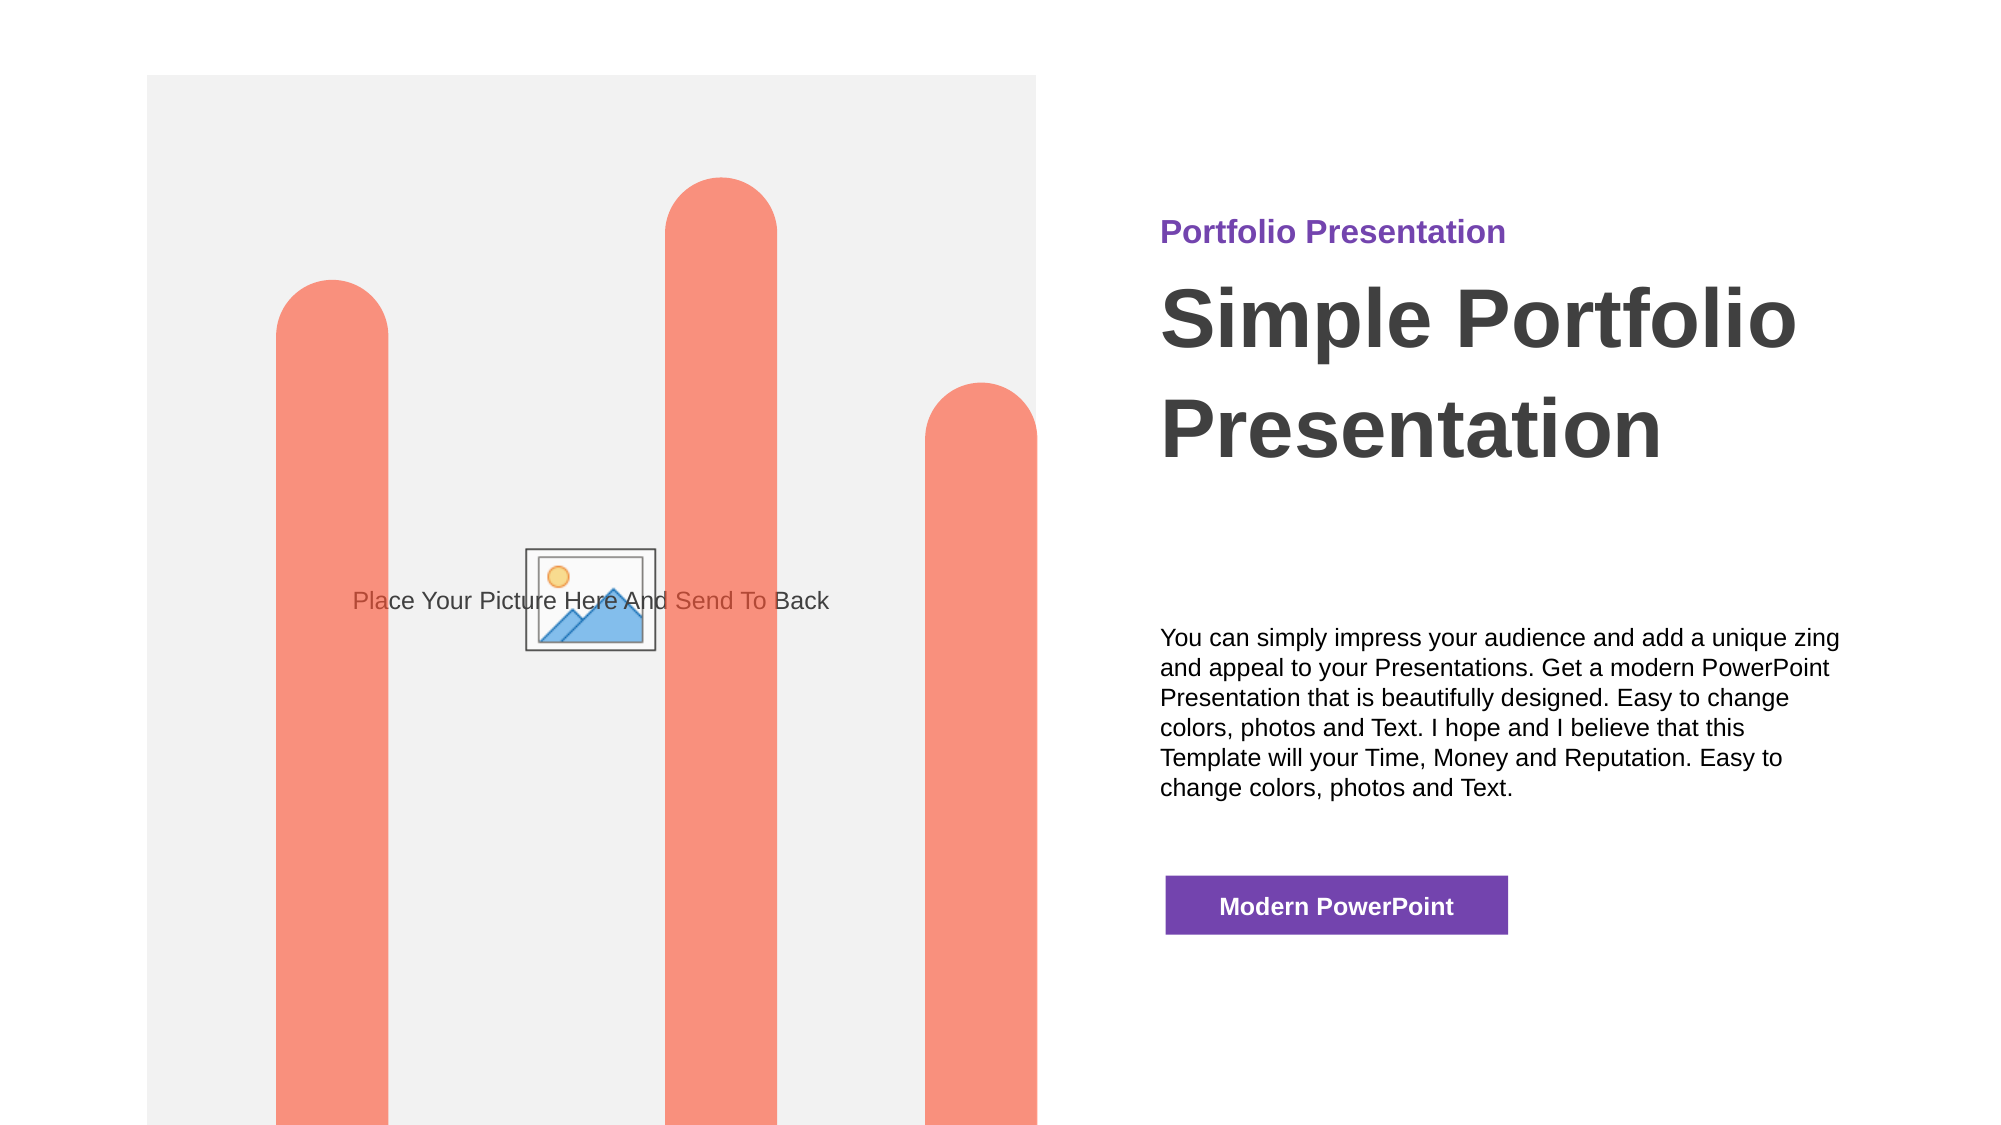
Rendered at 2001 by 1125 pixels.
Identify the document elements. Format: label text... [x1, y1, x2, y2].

text_box Portfolio Presentation [1145, 197, 1654, 263]
picture [146, 74, 1036, 1125]
text_box Simple Portfolio Presentation [1145, 265, 1858, 464]
text_box Modern PowerPoint [1165, 875, 1509, 935]
text_box You can simply impress your audience and add a unique zing and appeal to your Presentations. Get a modern PowerPoint Presentation that is beautifully designed. Easy to change colors, photos and Text. I hope and I believe that this Template will your Time, Money and Reputation. Easy to change colors, photos and Text. [1145, 614, 1858, 809]
